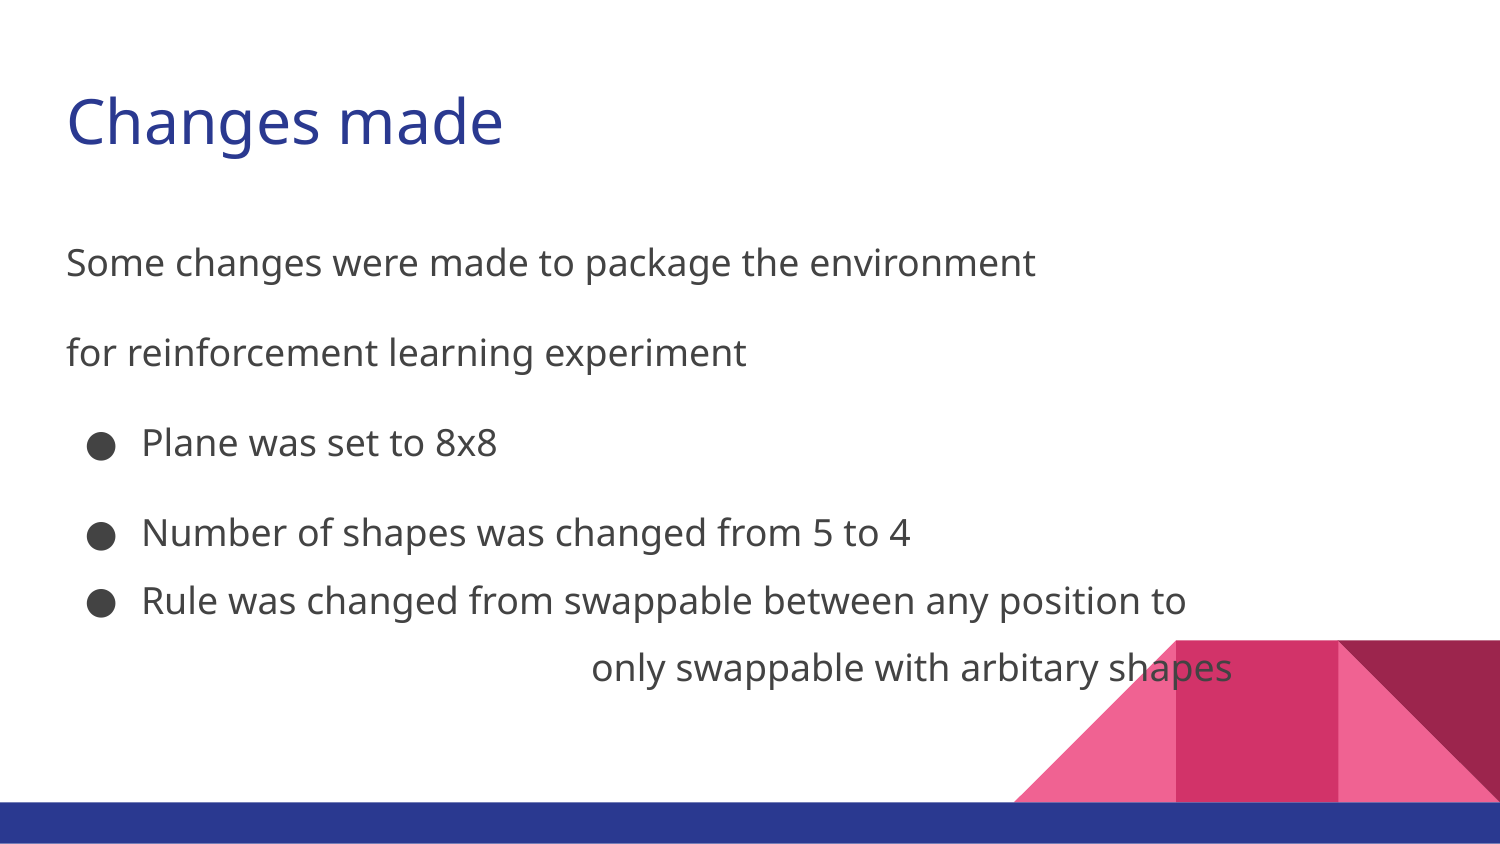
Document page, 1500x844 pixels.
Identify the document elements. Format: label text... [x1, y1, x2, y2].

list Some changes were made to package the environment for reinforcement learning experiment Plane was set to 8x8 Number of shapes was changed from 5 to 4 Rule was changed from swappable between any position to only swappable with arbitary shapes [51, 201, 1449, 750]
title Changes made [51, 67, 1449, 167]
